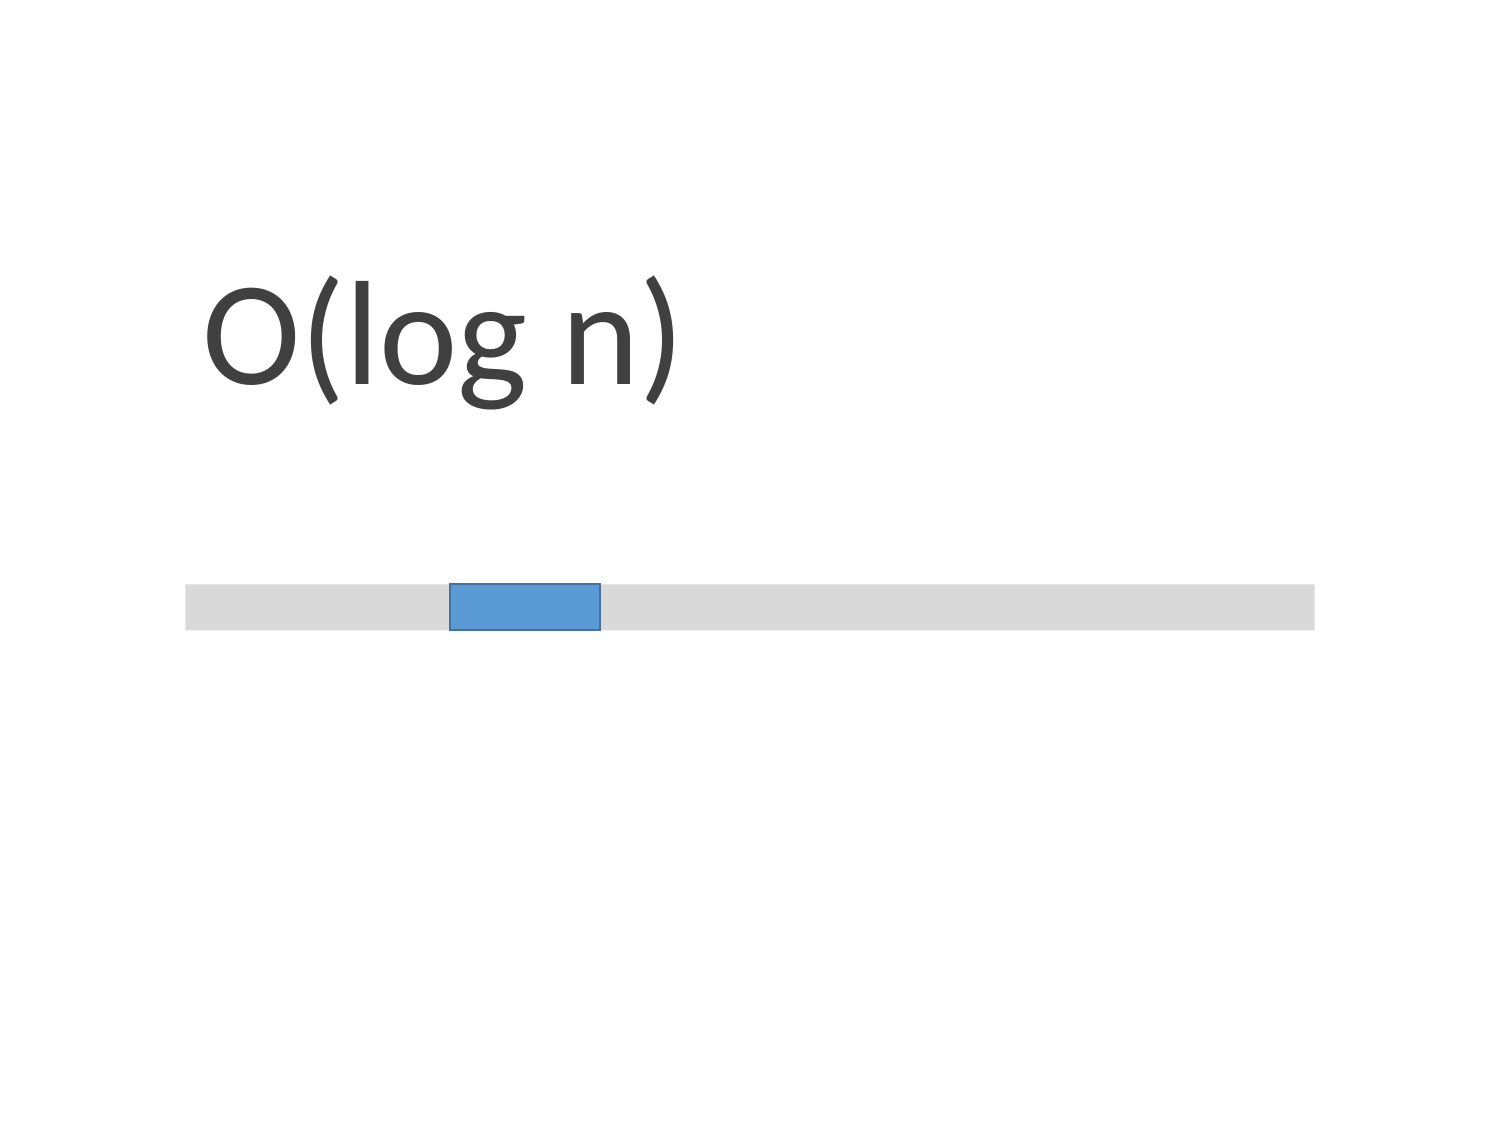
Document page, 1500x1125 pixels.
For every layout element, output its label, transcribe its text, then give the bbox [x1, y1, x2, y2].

text_box [601, 583, 1316, 631]
list O(log n) [187, 248, 750, 426]
text_box [449, 583, 601, 631]
text_box [184, 583, 449, 631]
